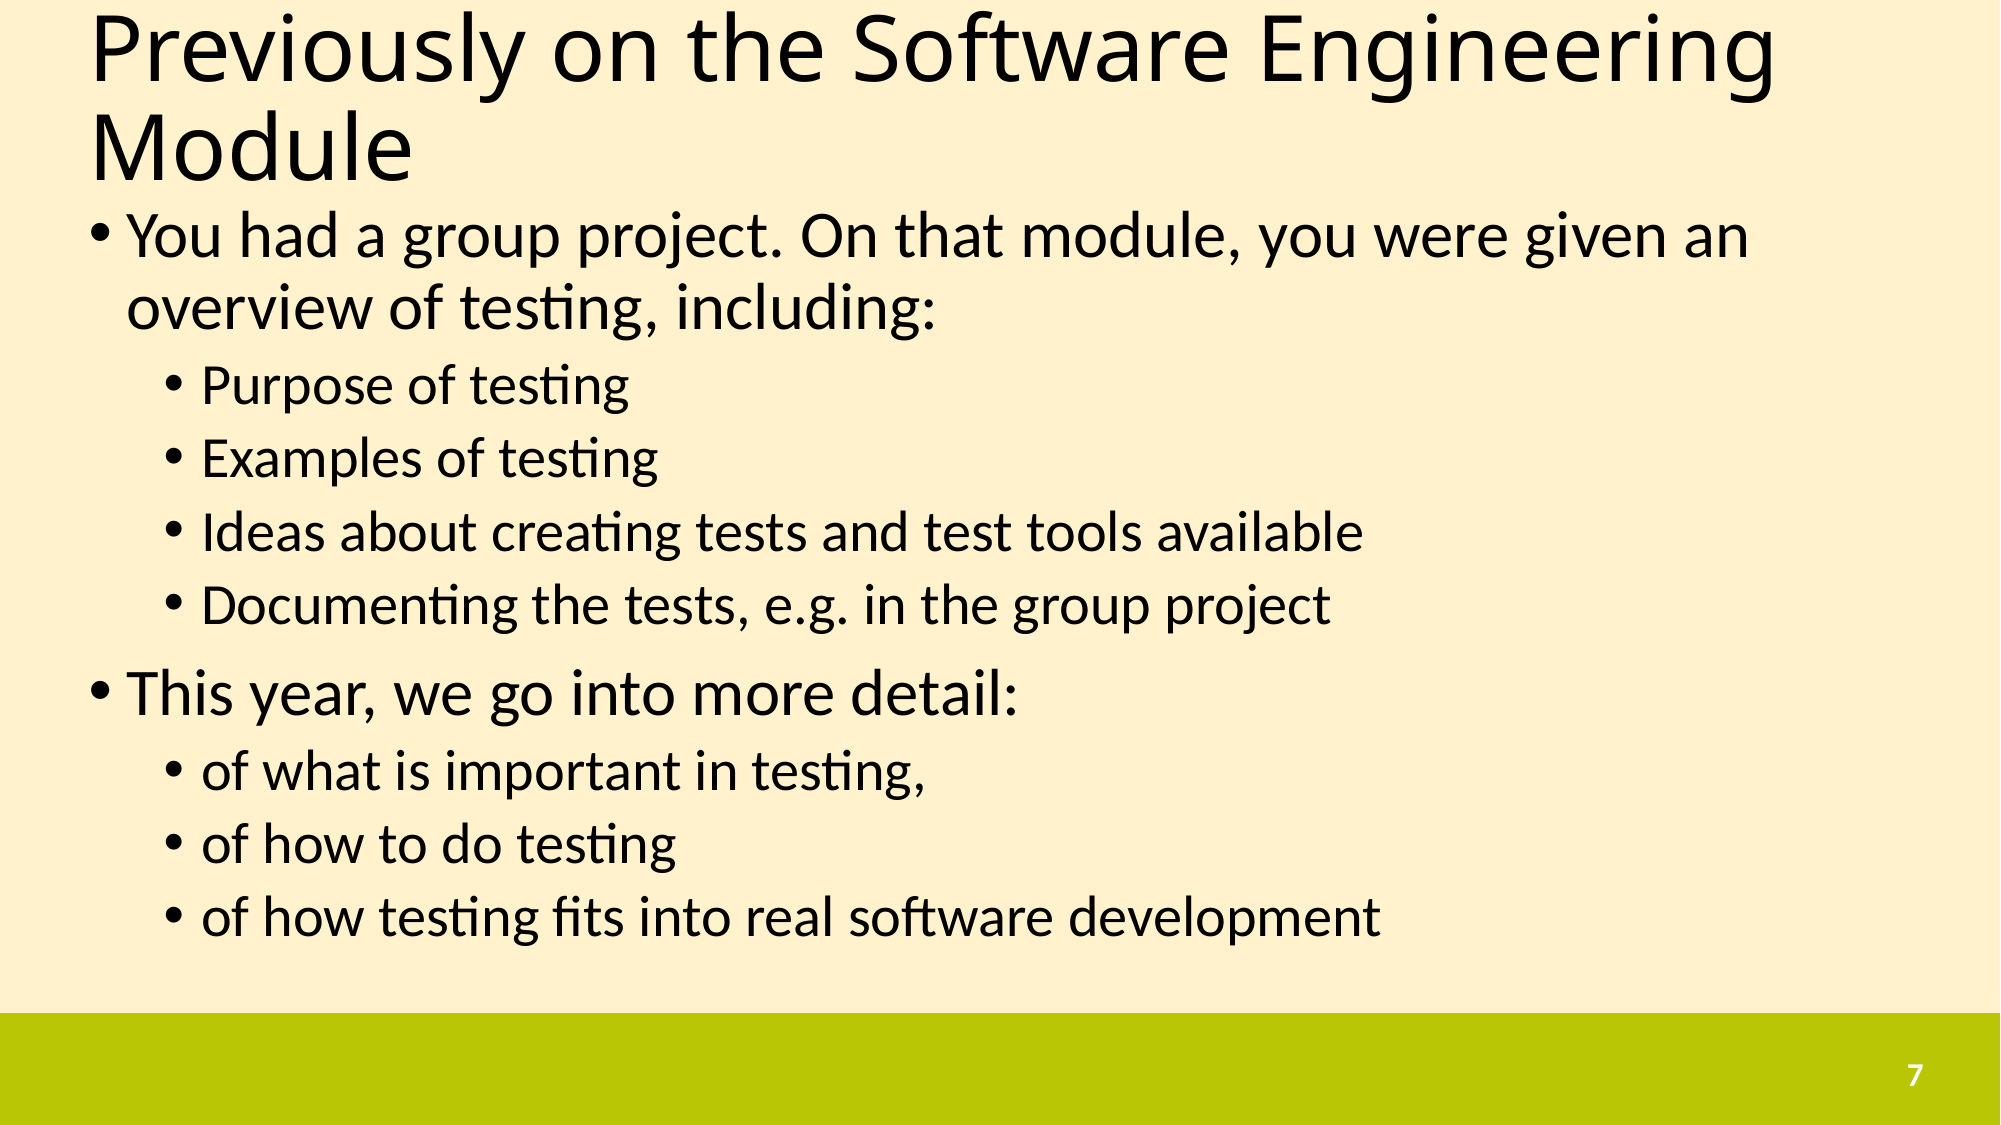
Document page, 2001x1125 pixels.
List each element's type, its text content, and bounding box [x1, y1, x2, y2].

list You had a group project. On that module, you were given an overview of testing, including: Purpose of testing Examples of testing Ideas about creating tests and test tools available Documenting the tests, e.g. in the group project This year, we go into more detail: of what is important in testing, of how to do testing of how testing fits into real software development [73, 192, 1939, 982]
title Previously on the Software Engineering Module [73, 40, 1939, 163]
slide_number 7 [1412, 1042, 1939, 1103]
